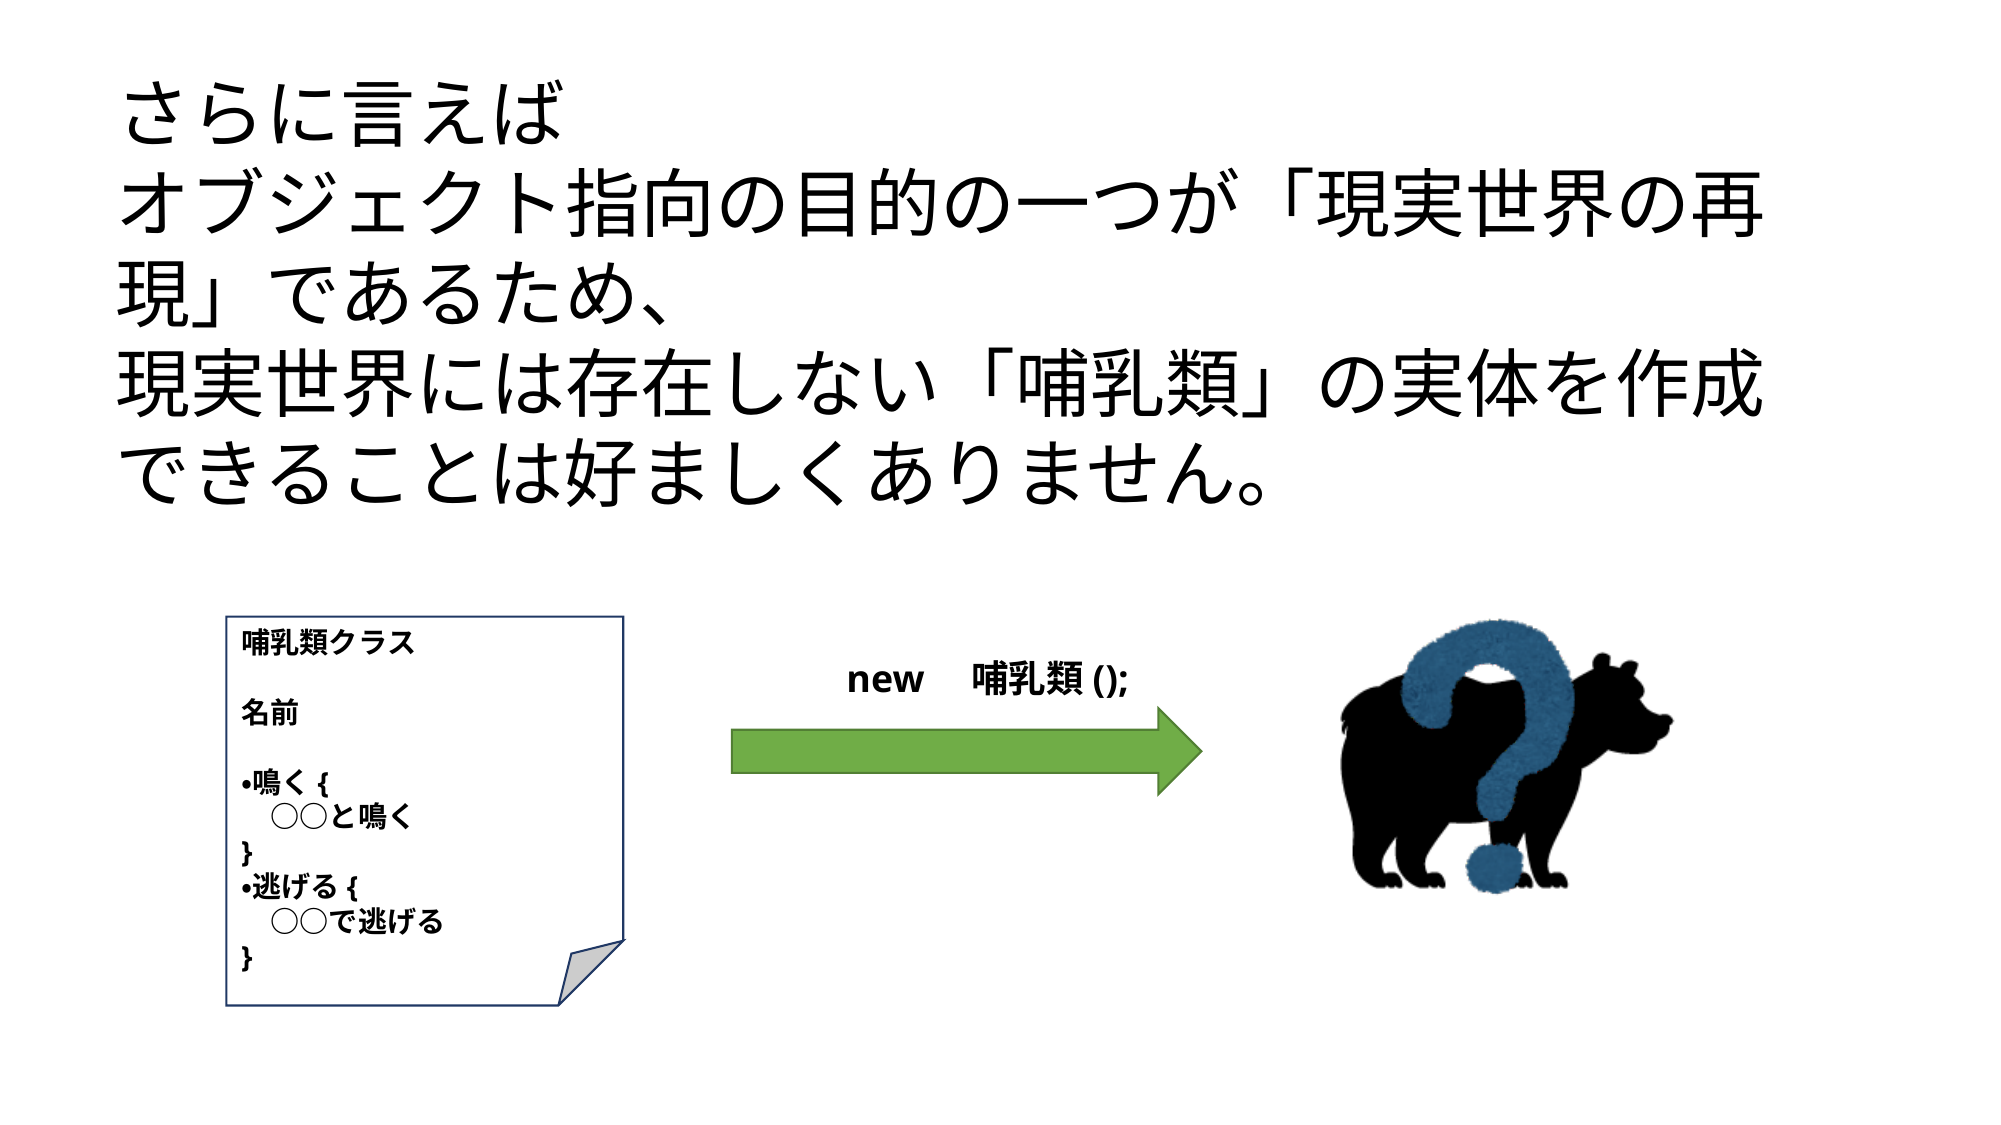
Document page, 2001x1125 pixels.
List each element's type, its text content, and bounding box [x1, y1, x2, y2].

text_box new 哺乳類(); [831, 647, 1144, 708]
picture [1322, 572, 1693, 943]
text_box [730, 705, 1203, 797]
text_box 哺乳類クラス 名前 ・鳴く{ ○○と鳴く } ・逃げる{ ○○で逃げる } [225, 615, 627, 1007]
text_box さらに言えば オブジェクト指向の目的の一つが「現実世界の再現」であるため、 現実世界には存在しない「哺乳類」の実体を作成できることは好ましくありません。 [100, 58, 1791, 524]
